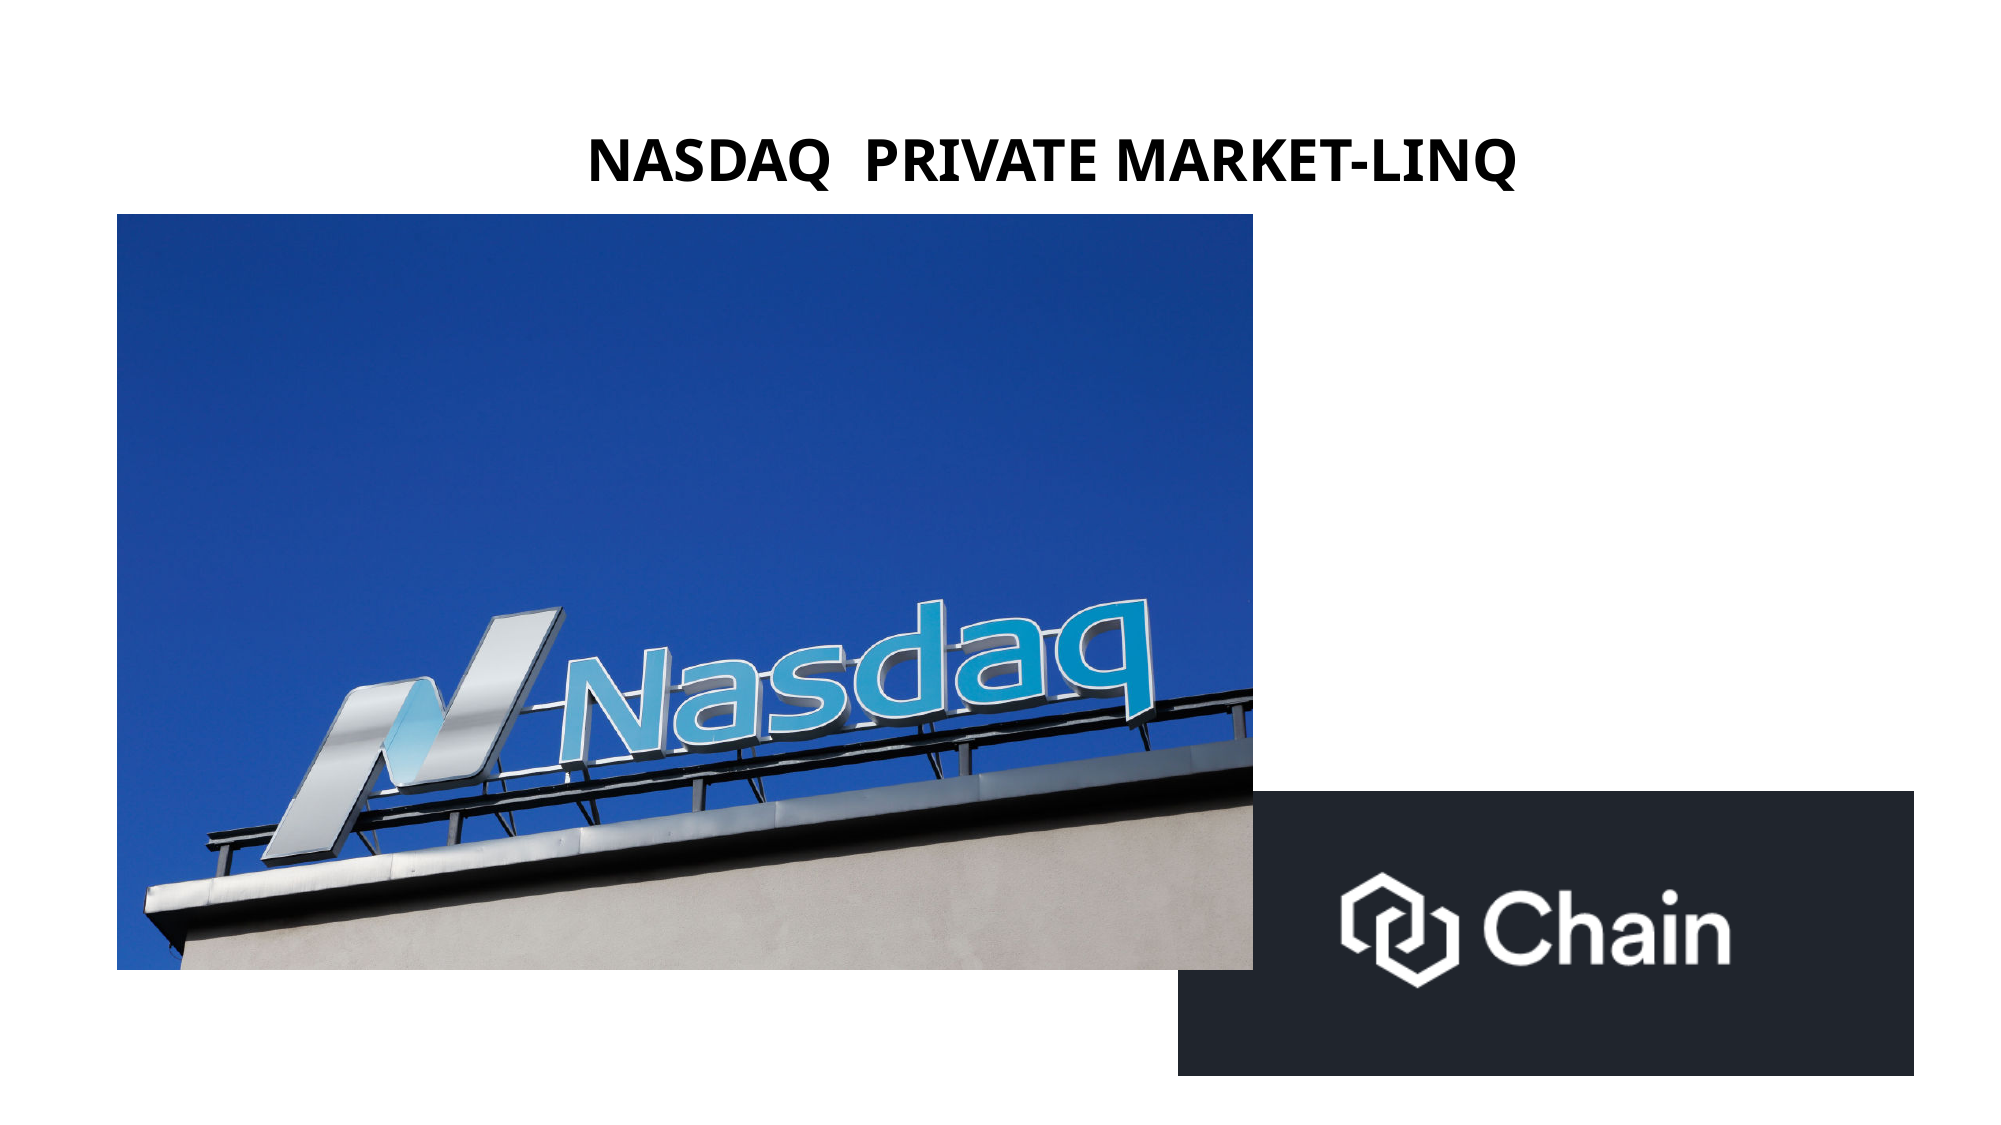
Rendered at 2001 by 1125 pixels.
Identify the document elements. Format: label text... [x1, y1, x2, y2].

text_box NASDAQ PRIVATE MARKET-LINQ [219, 115, 1887, 201]
picture [117, 214, 1914, 1076]
